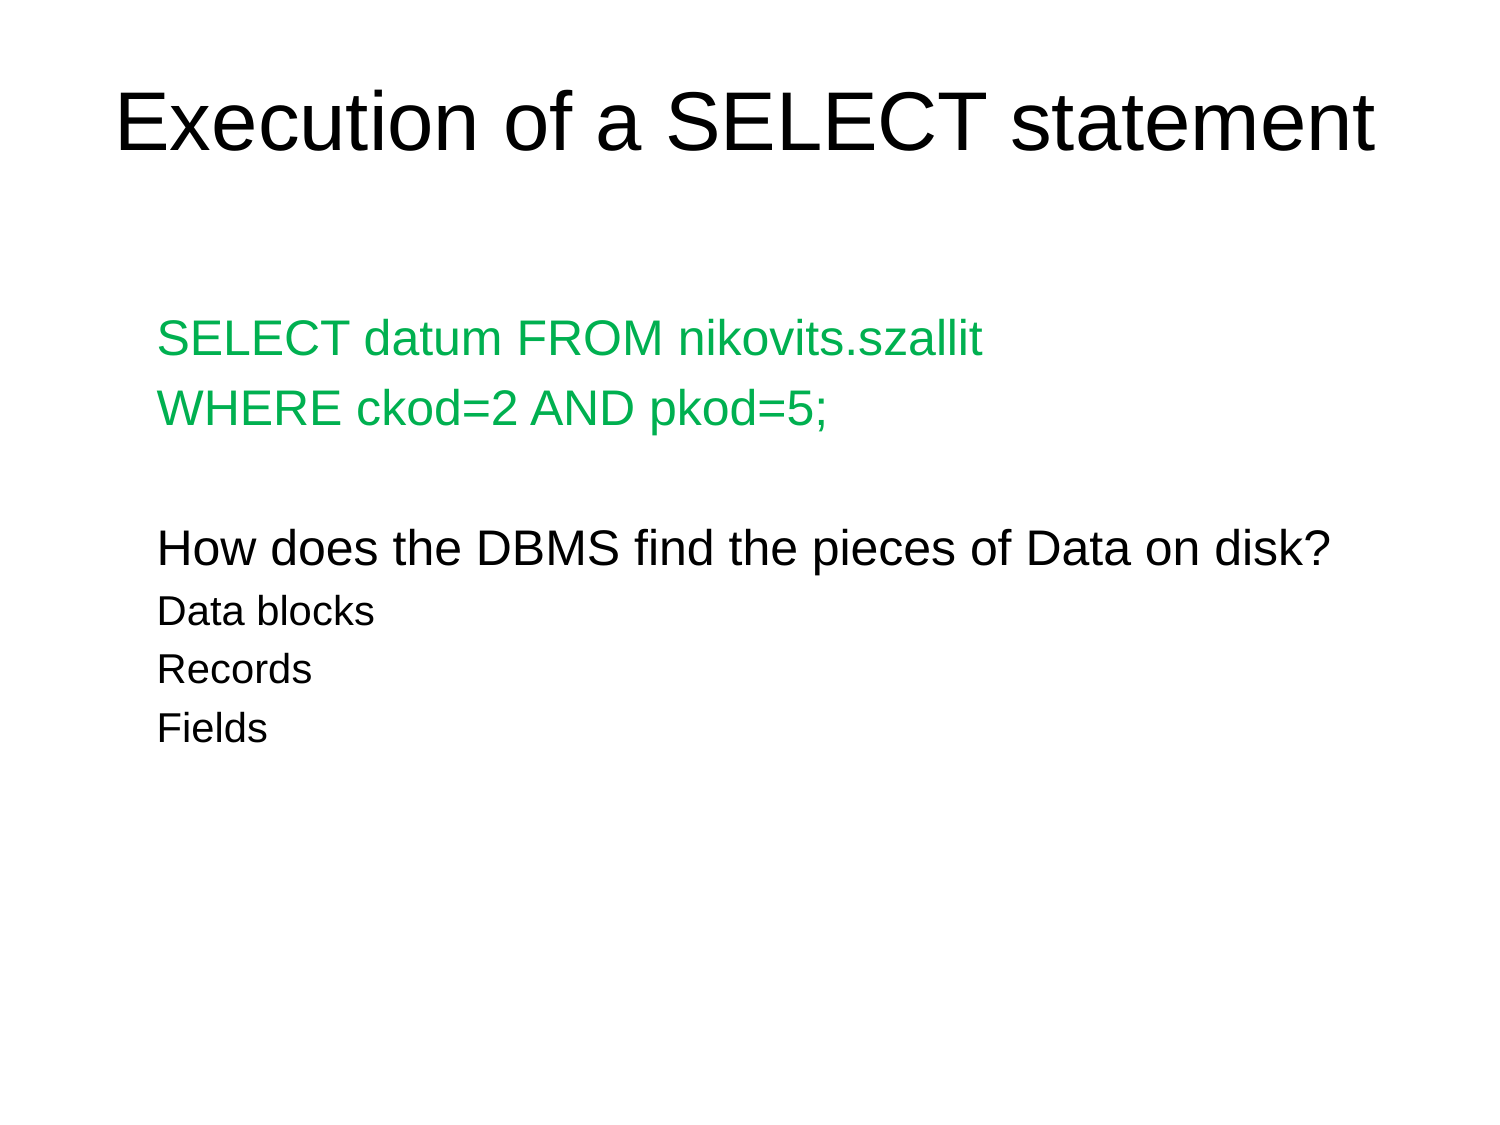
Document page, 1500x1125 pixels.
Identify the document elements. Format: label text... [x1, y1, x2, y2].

list SELECT datum FROM nikovits.szallit WHERE ckod=2 AND pkod=5; How does the DBMS find the pieces of Data on disk? Data blocks Records Fields [141, 297, 1350, 858]
title Execution of a SELECT statement [70, 78, 1421, 266]
